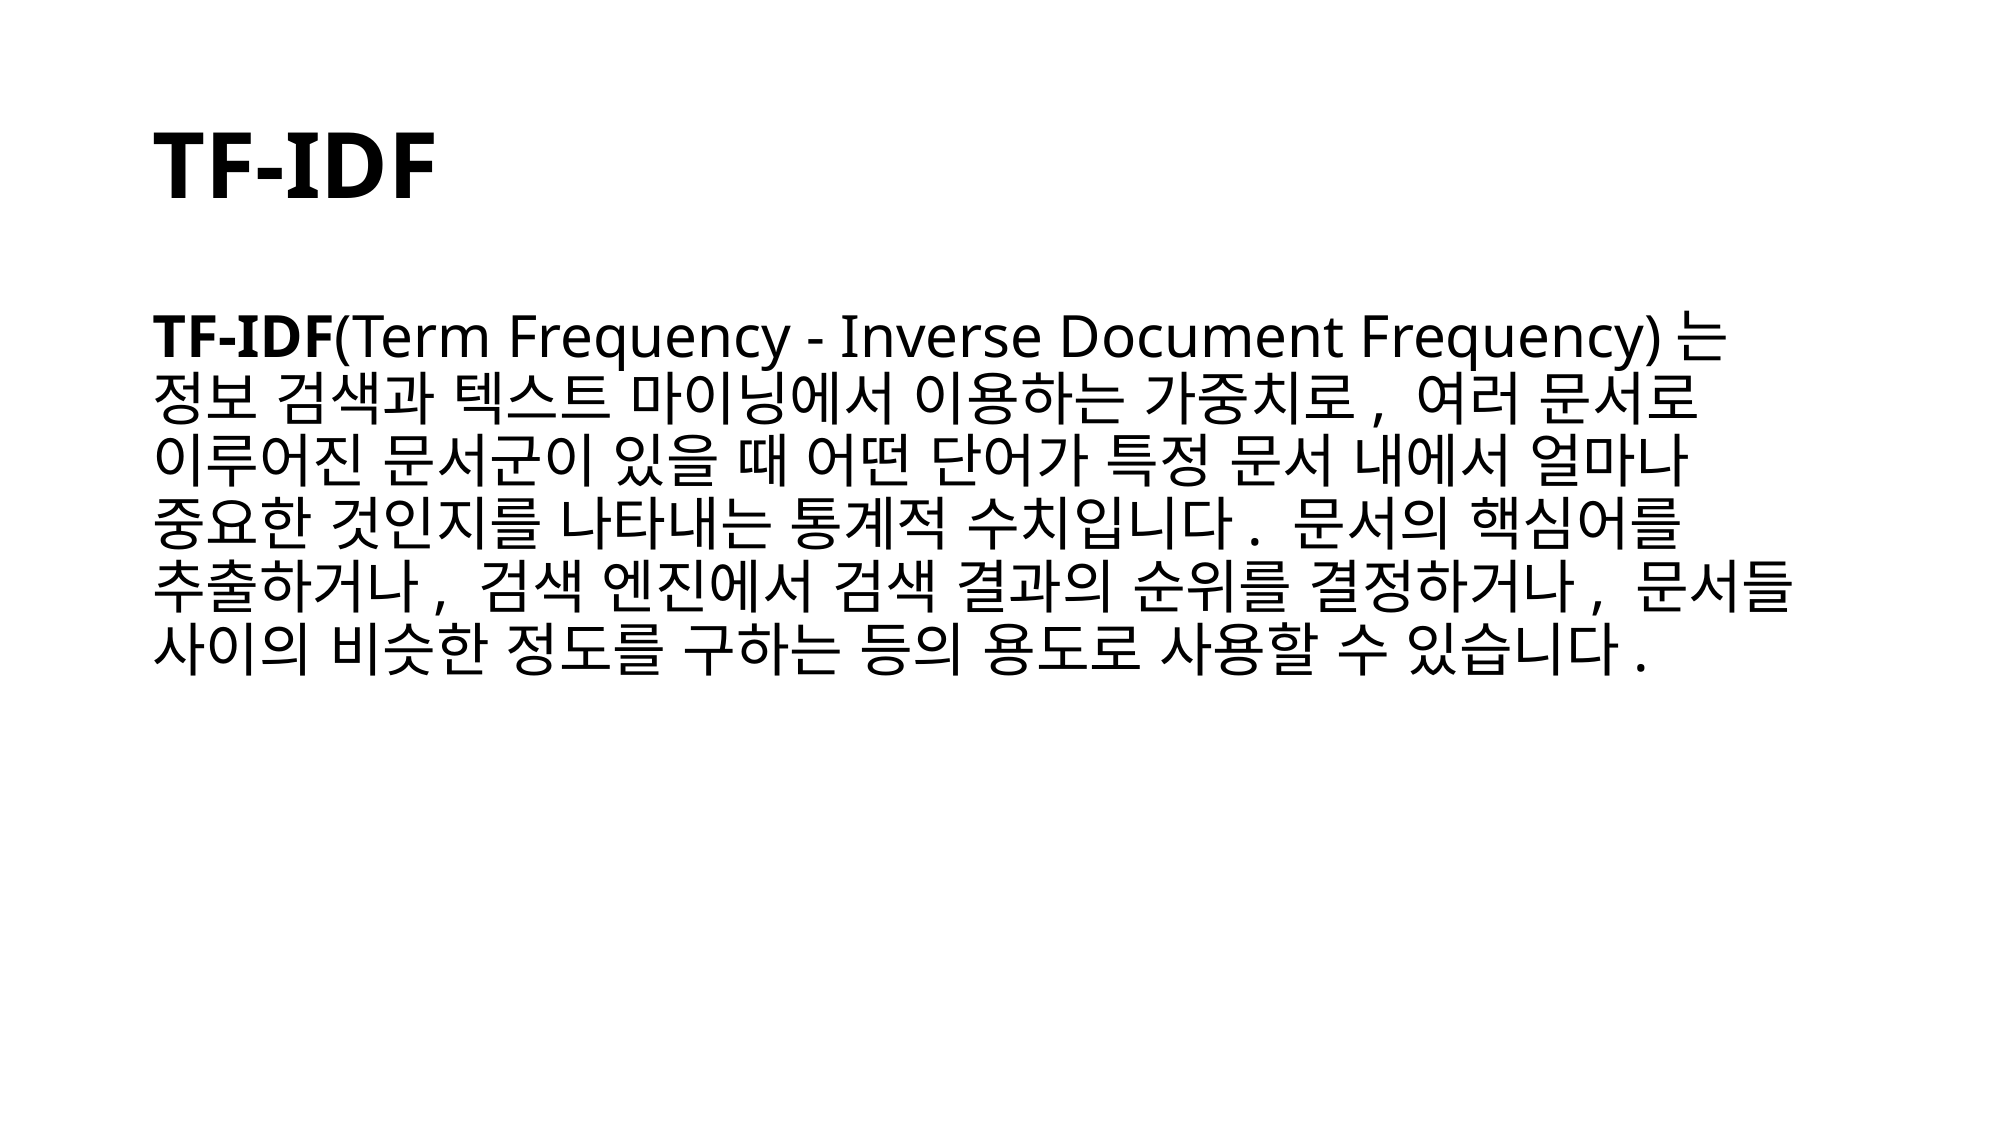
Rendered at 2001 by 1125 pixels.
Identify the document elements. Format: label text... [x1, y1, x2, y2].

title TF-IDF [137, 59, 1863, 278]
list TF-IDF(Term Frequency - Inverse Document Frequency)는 정보 검색과 텍스트 마이닝에서 이용하는 가중치로, 여러 문서로 이루어진 문서군이 있을 때 어떤 단어가 특정 문서 내에서 얼마나 중요한 것인지를 나타내는 통계적 수치입니다. 문서의 핵심어를 추출하거나, 검색 엔진에서 검색 결과의 순위를 결정하거나, 문서들 사이의 비슷한 정도를 구하는 등의 용도로 사용할 수 있습니다. [137, 299, 1863, 1014]
